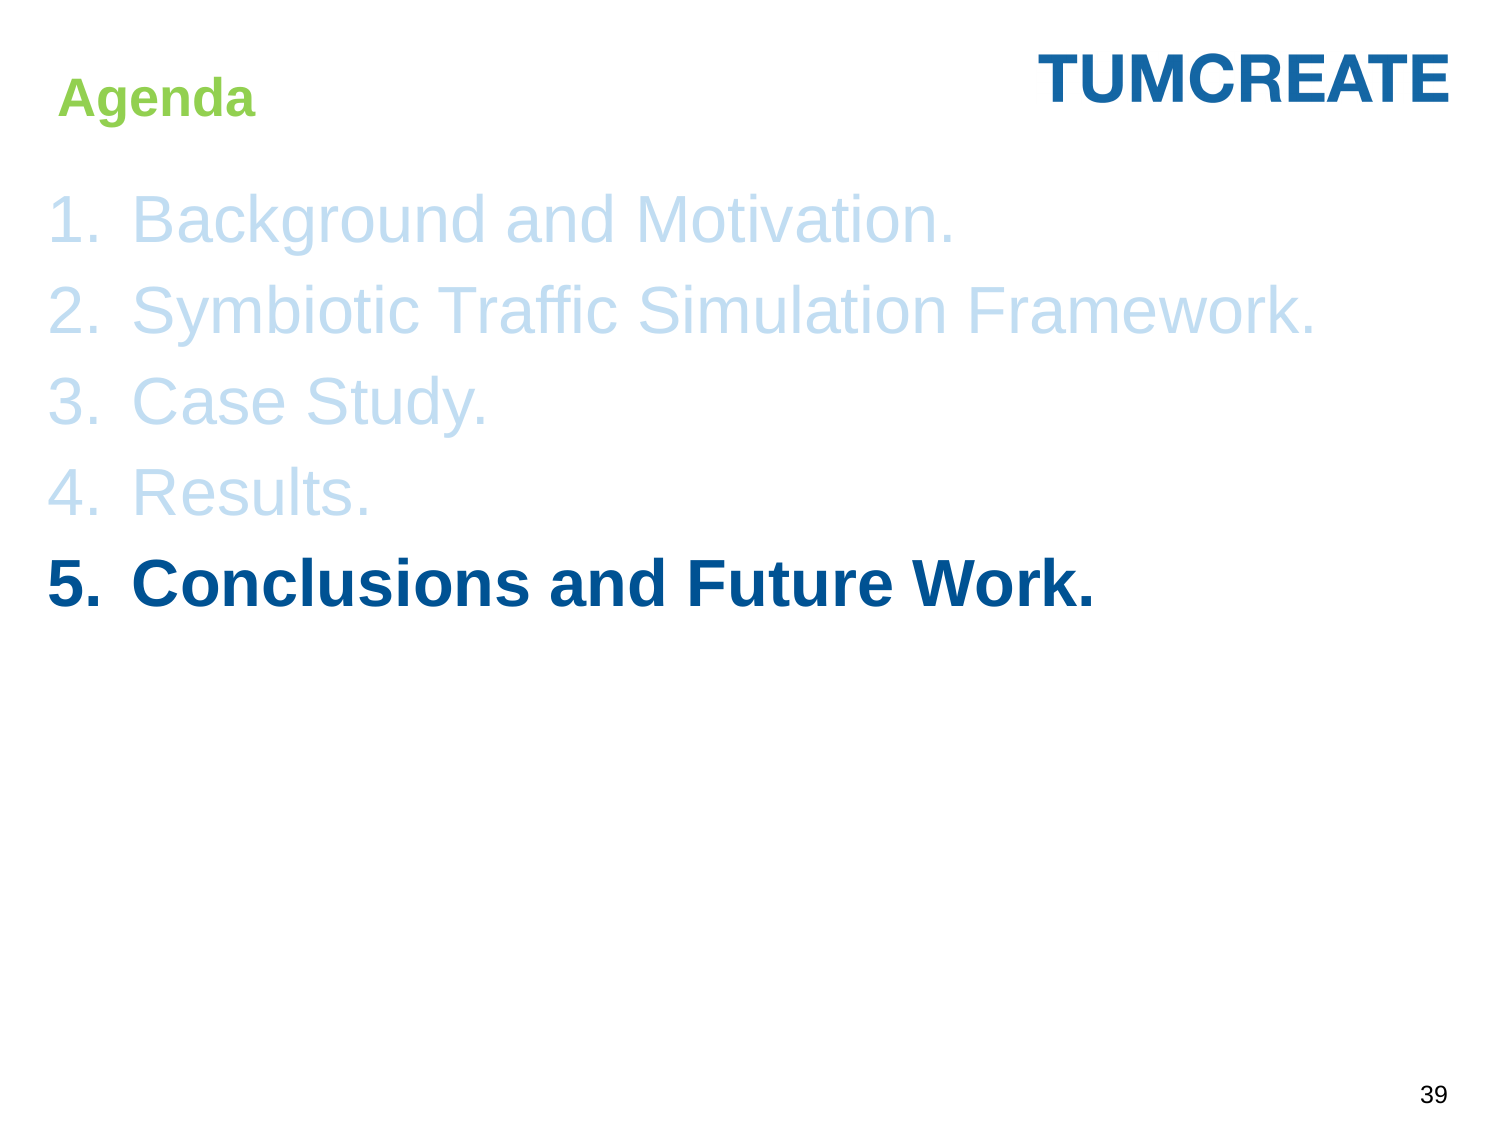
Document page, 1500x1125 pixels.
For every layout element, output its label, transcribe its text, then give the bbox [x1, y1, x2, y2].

list Background and Motivation. Symbiotic Traffic Simulation Framework. Case Study. Results. Conclusions and Future Work. [47, 164, 1444, 950]
title Agenda [56, 45, 1454, 106]
